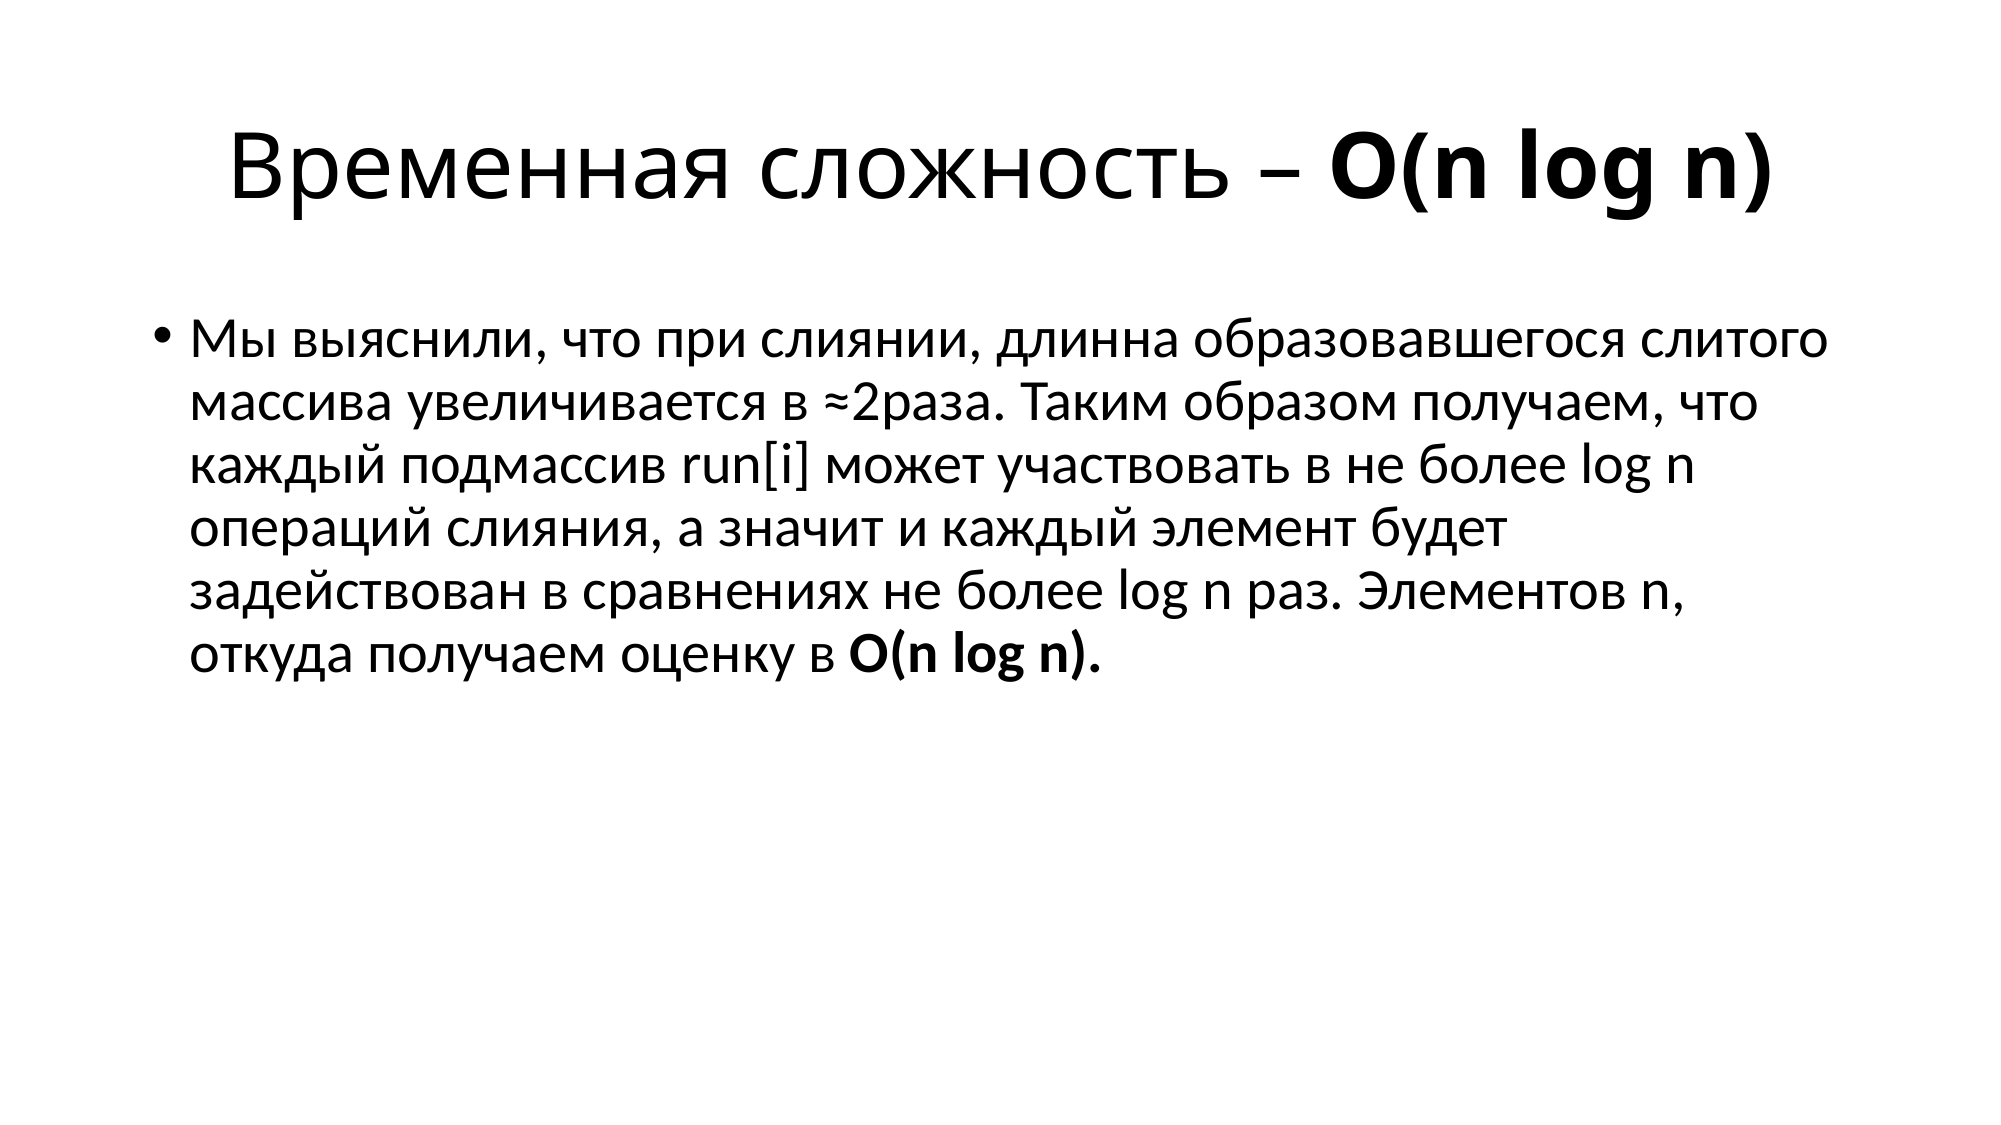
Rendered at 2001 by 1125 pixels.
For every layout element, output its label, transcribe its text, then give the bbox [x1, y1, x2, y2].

title Временная сложность – O(n log n) [137, 59, 1863, 278]
list Мы выяснили, что при слиянии, длинна образовавшегося слитого массива увеличивается в ≈2раза. Таким образом получаем, что каждый подмассив run[i] может участвовать в не более log n операций слияния, а значит и каждый элемент будет задействован в сравнениях не более log n раз. Элементов n, откуда получаем оценку в O(n log n). [137, 299, 1863, 1014]
